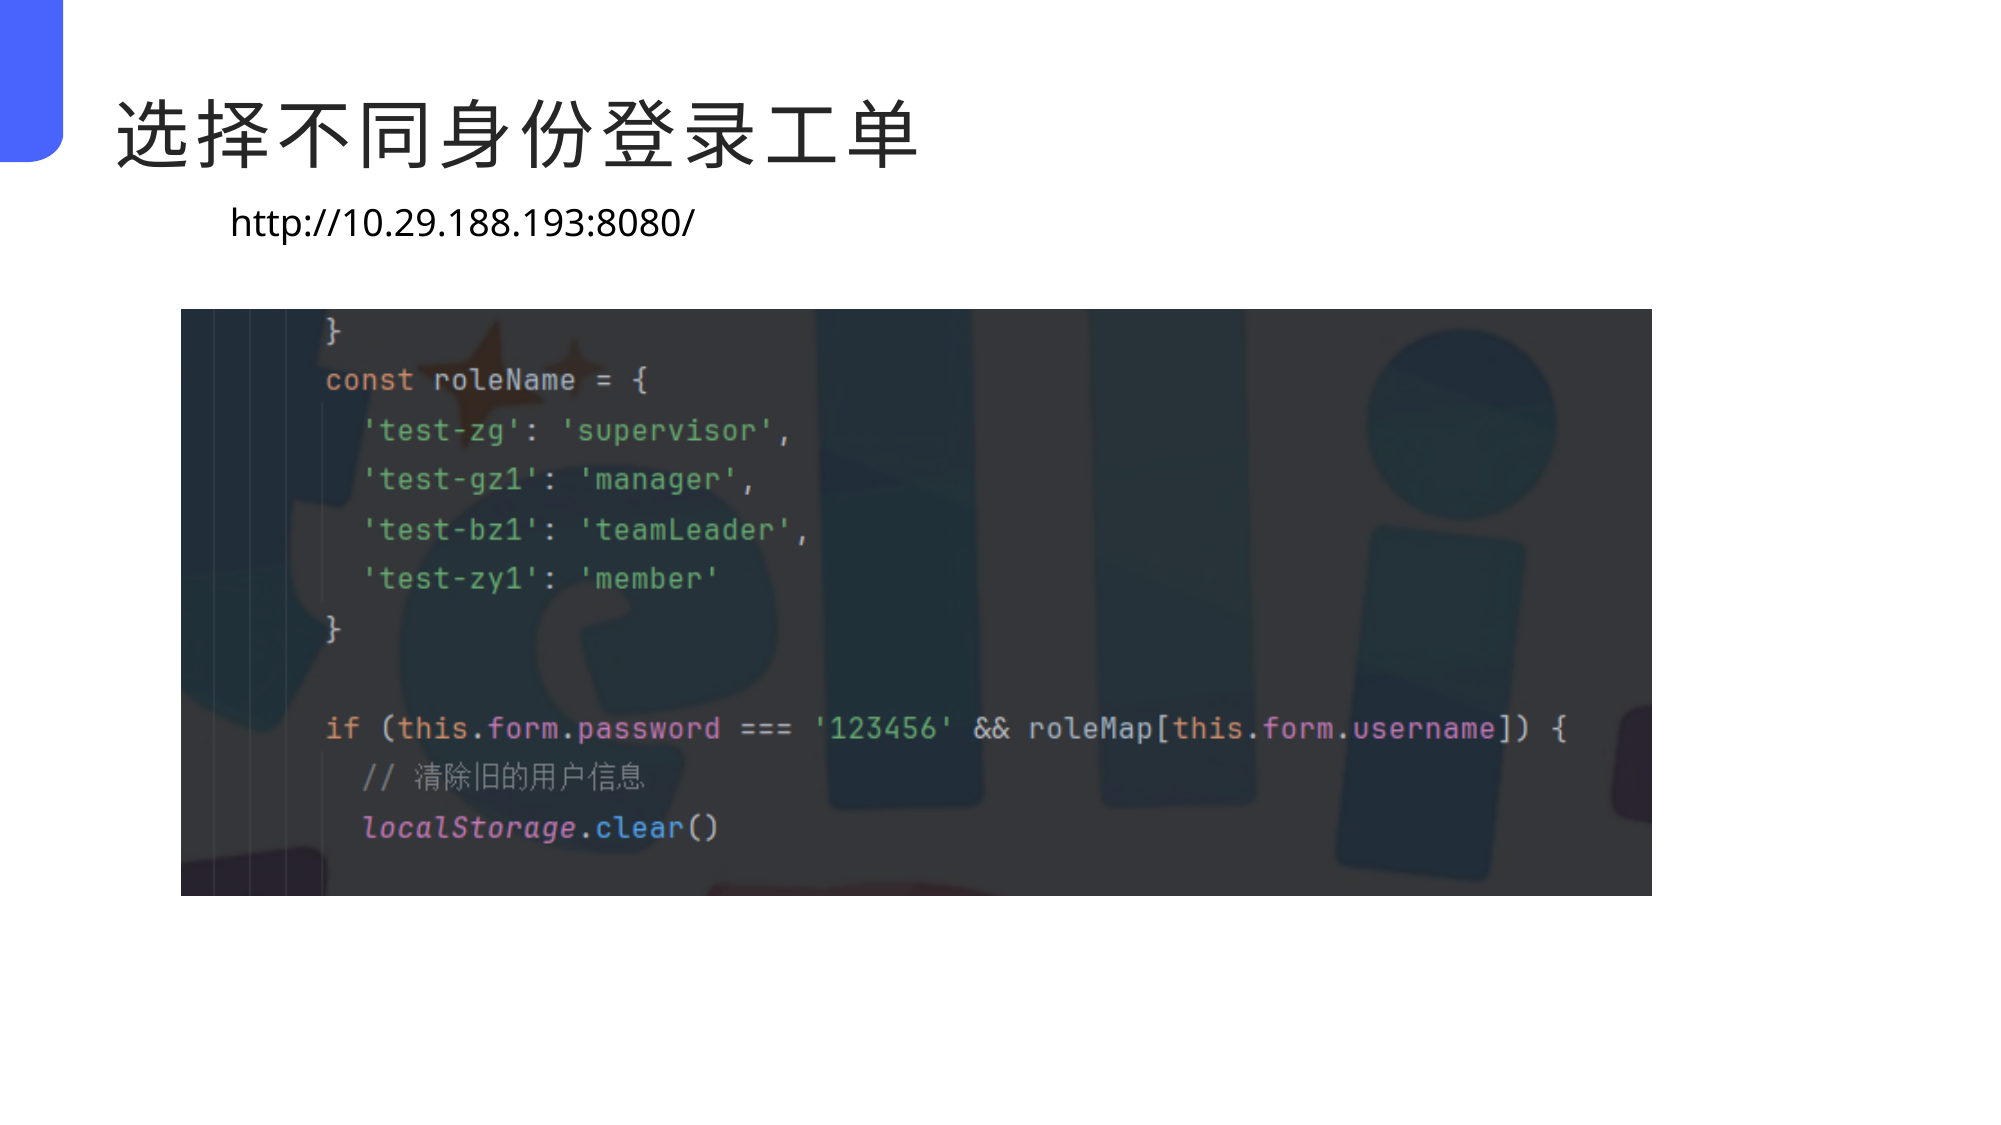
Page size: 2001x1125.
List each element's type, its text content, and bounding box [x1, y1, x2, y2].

text_box http://10.29.188.193:8080/ [215, 191, 791, 252]
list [181, 309, 1652, 896]
title 选择不同身份登录工单 [114, 59, 1886, 178]
